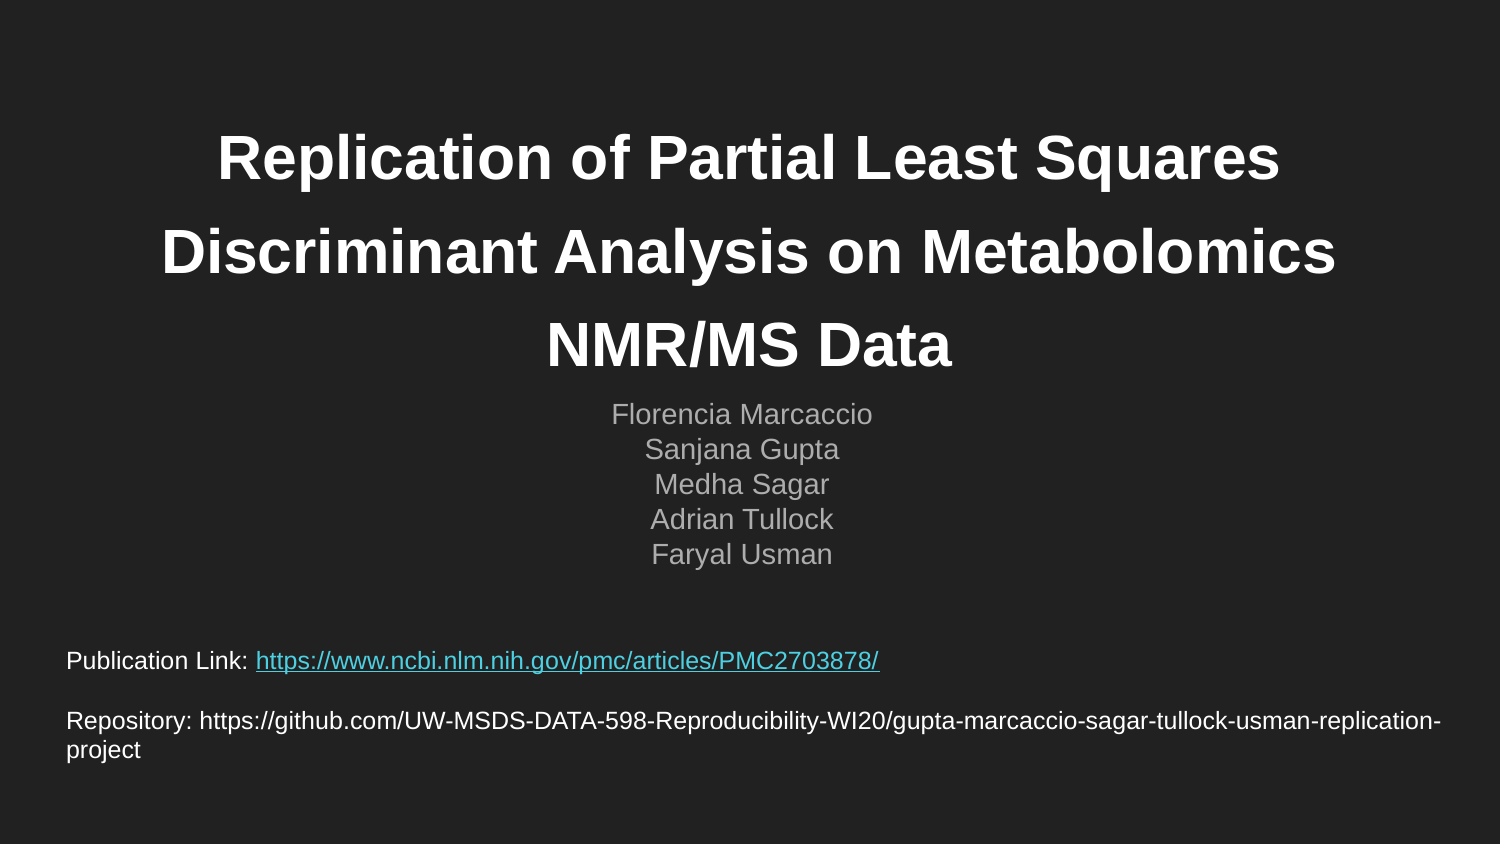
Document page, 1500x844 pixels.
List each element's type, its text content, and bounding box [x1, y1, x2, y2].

subtitle Florencia Marcaccio Sanjana Gupta Medha Sagar Adrian Tullock Faryal Usman [43, 380, 1442, 603]
title Replication of Partial Least Squares Discriminant Analysis on Metabolomics NMR/MS Data [51, 68, 1449, 395]
text_box Publication Link: https://www.ncbi.nlm.nih.gov/pmc/articles/PMC2703878/ Repository: https://github.com/UW-MSDS-DATA-598-Reproducibility-WI20/gupta-marcaccio-sagar-tullock-usman-replication-project [51, 629, 1463, 774]
